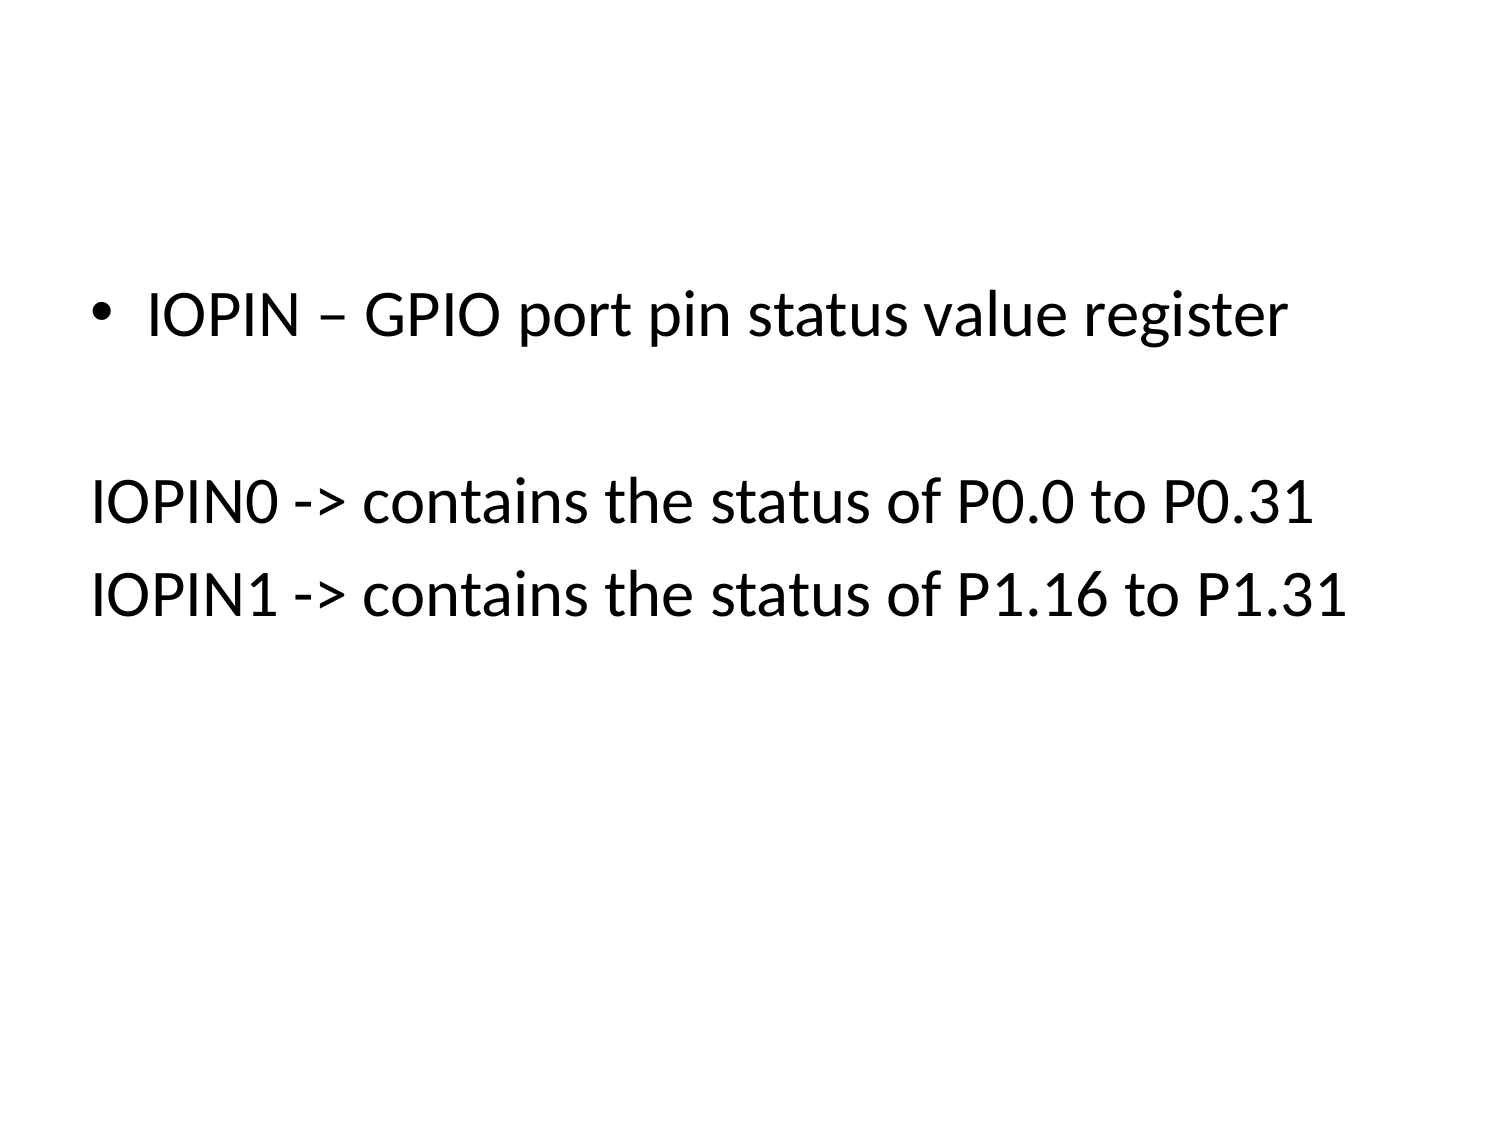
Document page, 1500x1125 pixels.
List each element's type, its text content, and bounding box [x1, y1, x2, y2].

list IOPIN – GPIO port pin status value register IOPIN0 -> contains the status of P0.0 to P0.31 IOPIN1 -> contains the status of P1.16 to P1.31 [75, 262, 1425, 1005]
